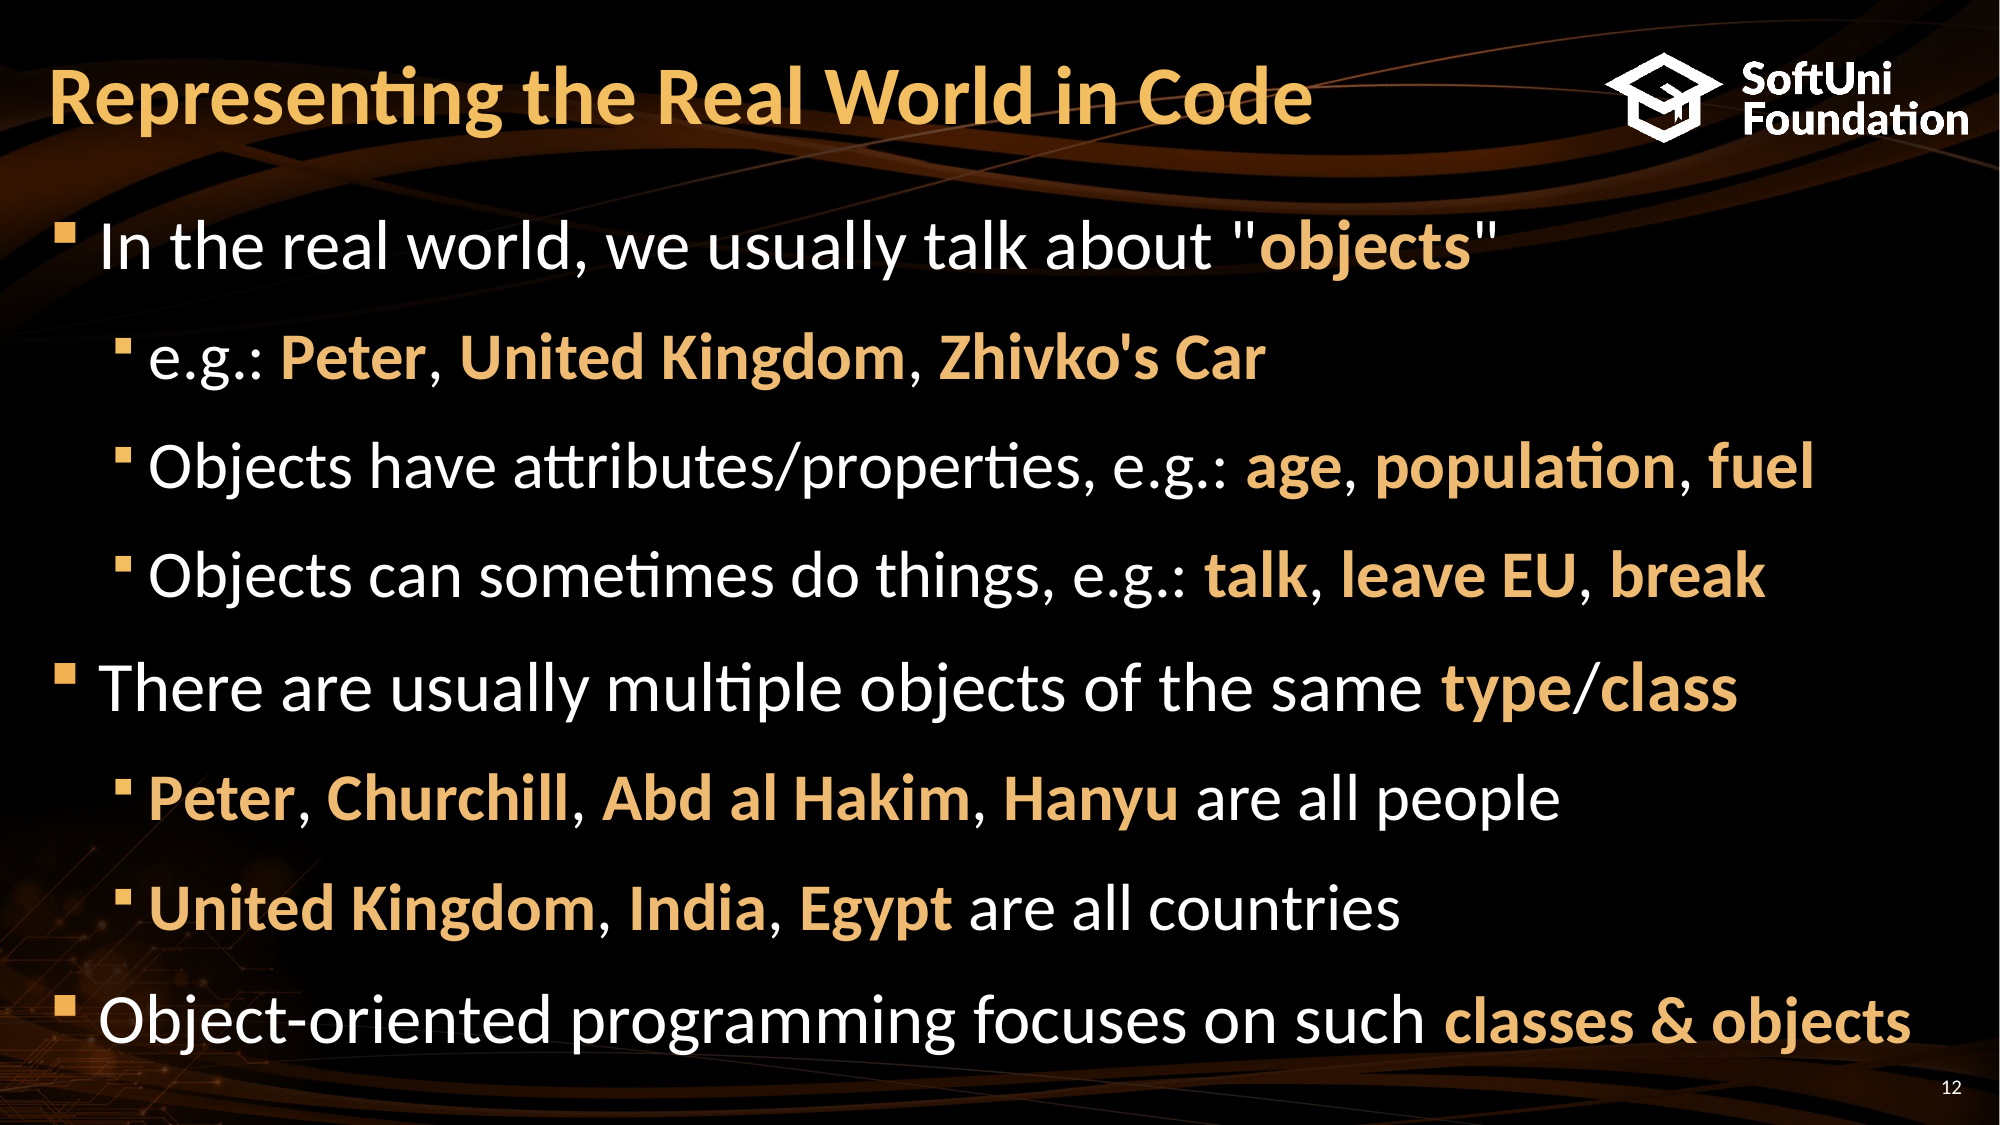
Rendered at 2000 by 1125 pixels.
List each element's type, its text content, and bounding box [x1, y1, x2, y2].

picture [0, 0, 2000, 1125]
title Representing the Real World in Code [30, 6, 1602, 189]
list In the real world, we usually talk about "objects" e.g.: Peter, United Kingdom, Zhivko's Car Objects have attributes/properties, e.g.: age, population, fuel Objects can sometimes do things, e.g.: talk, leave EU, break There are usually multiple objects of the same type/class Peter, Churchill, Abd al Hakim, Hanyu are all people United Kingdom, India, Egypt are all countries Object-oriented programming focuses on such classes & objects [31, 188, 1968, 1103]
